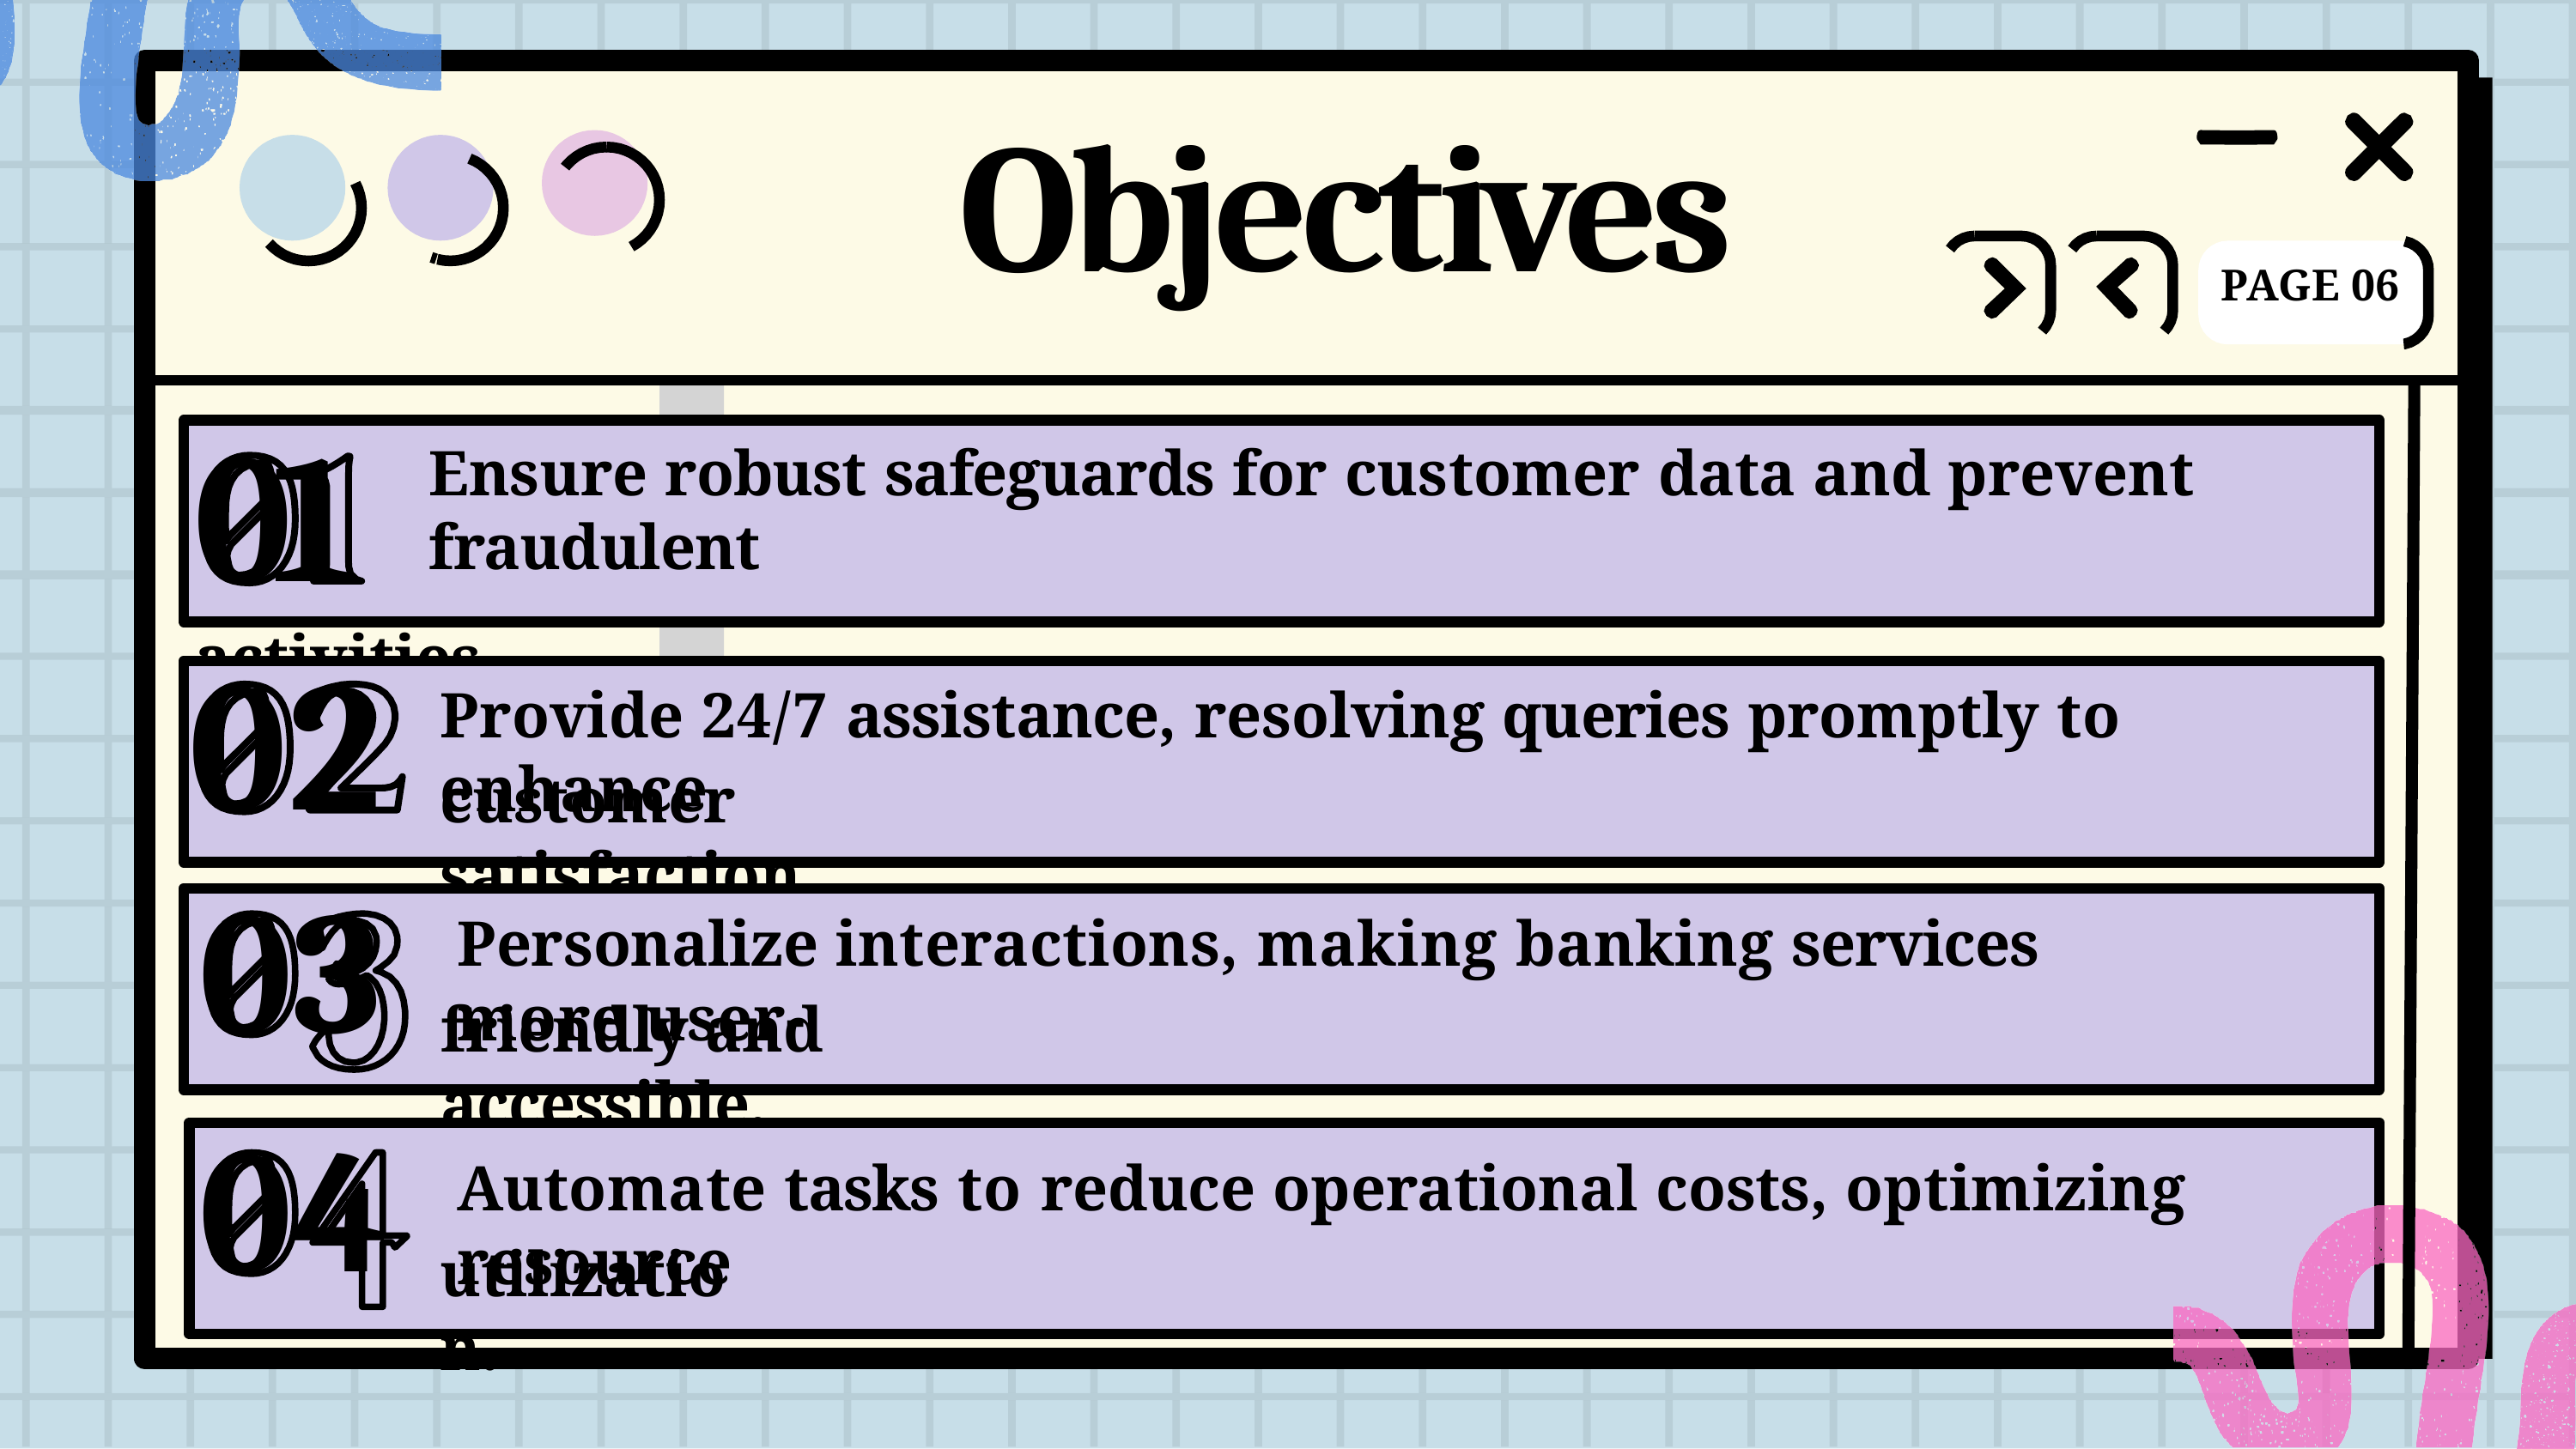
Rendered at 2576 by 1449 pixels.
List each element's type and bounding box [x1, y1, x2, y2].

text_box [178, 373, 2576, 1449]
text_box [0, 0, 2576, 1447]
text_box [178, 882, 2385, 1095]
